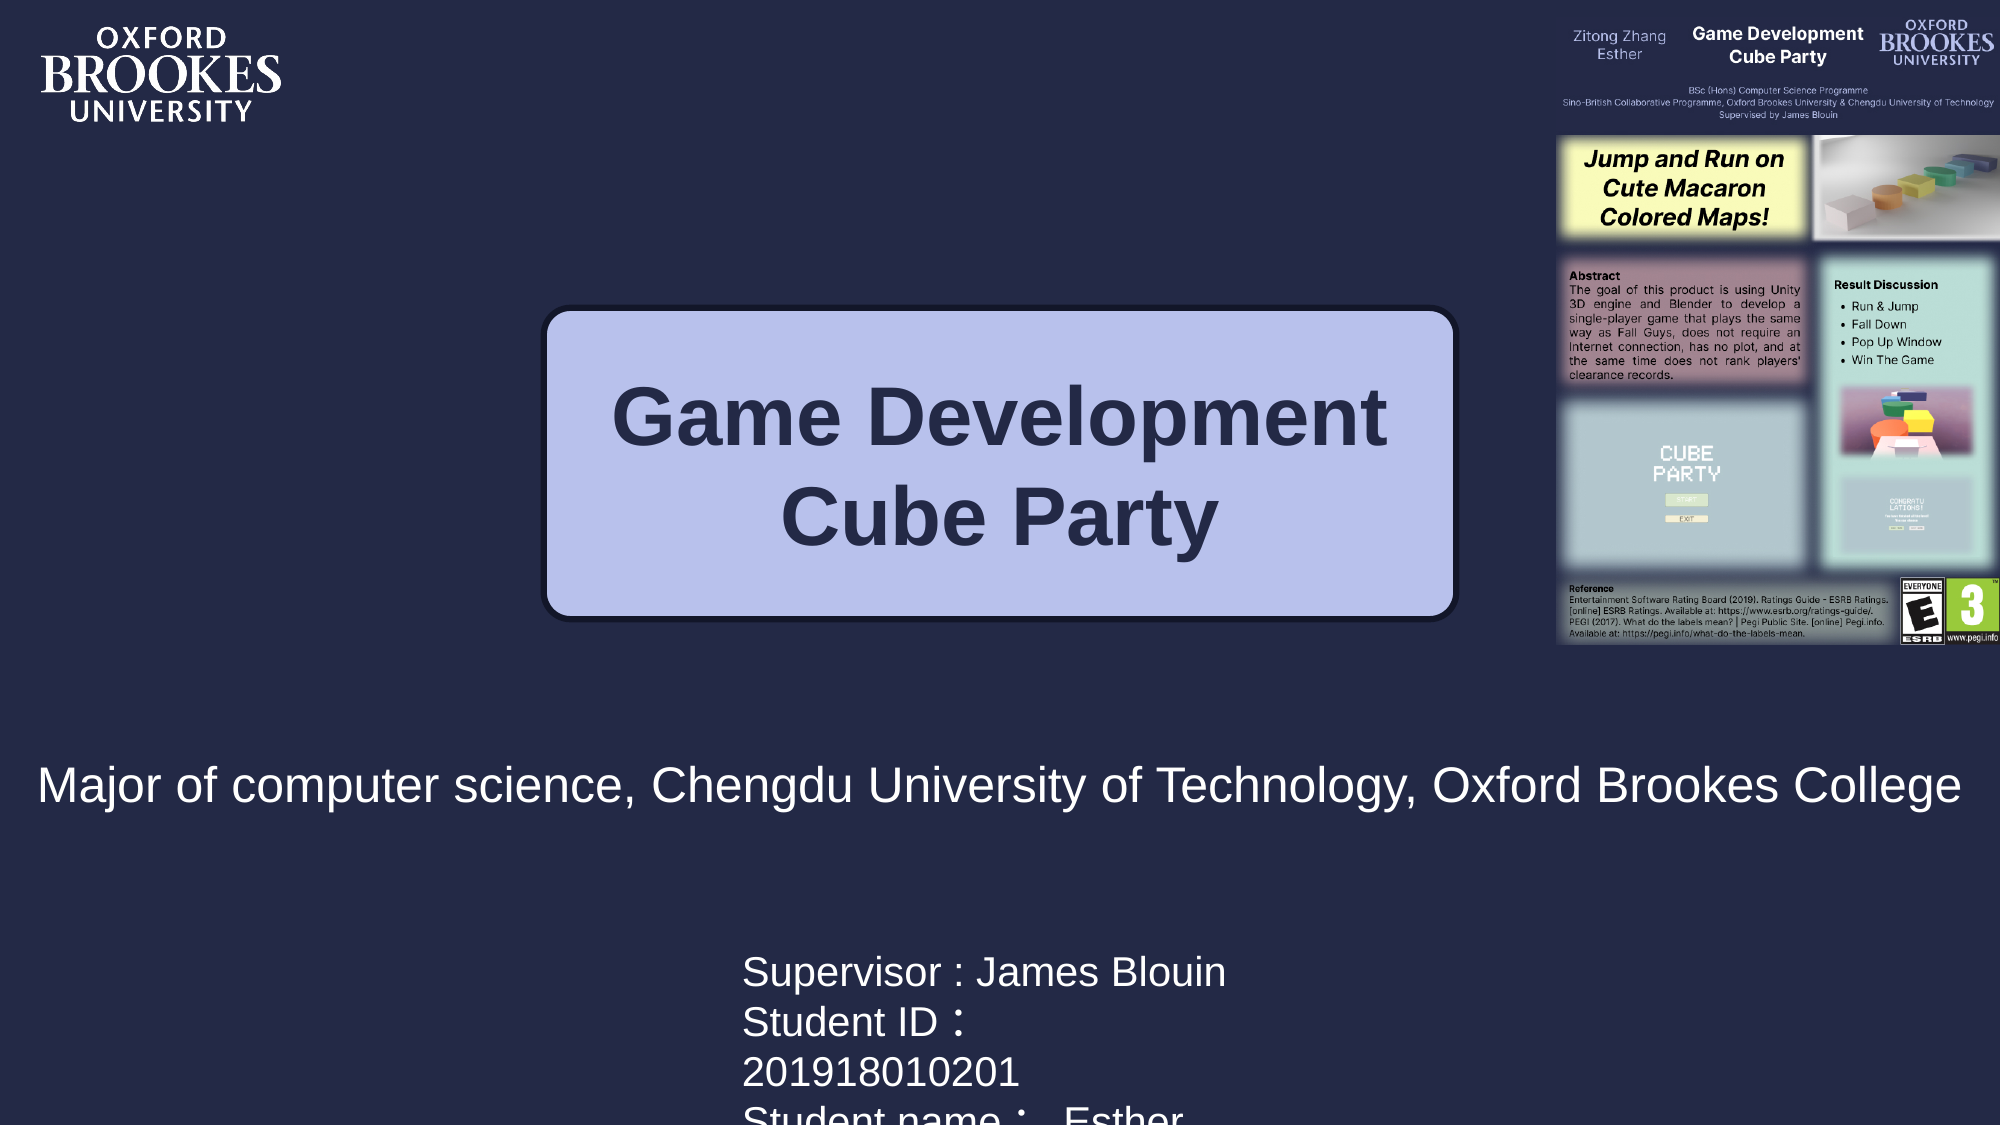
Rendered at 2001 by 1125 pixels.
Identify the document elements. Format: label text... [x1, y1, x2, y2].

picture [1556, 17, 2000, 645]
text_box Supervisor : James Blouin Student ID：201918010201 Student name：Esther [727, 937, 1273, 1125]
text_box Major of computer science, Chengdu University of Technology, Oxford Brookes College [0, 744, 2000, 820]
picture [41, 26, 281, 122]
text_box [543, 307, 1457, 620]
